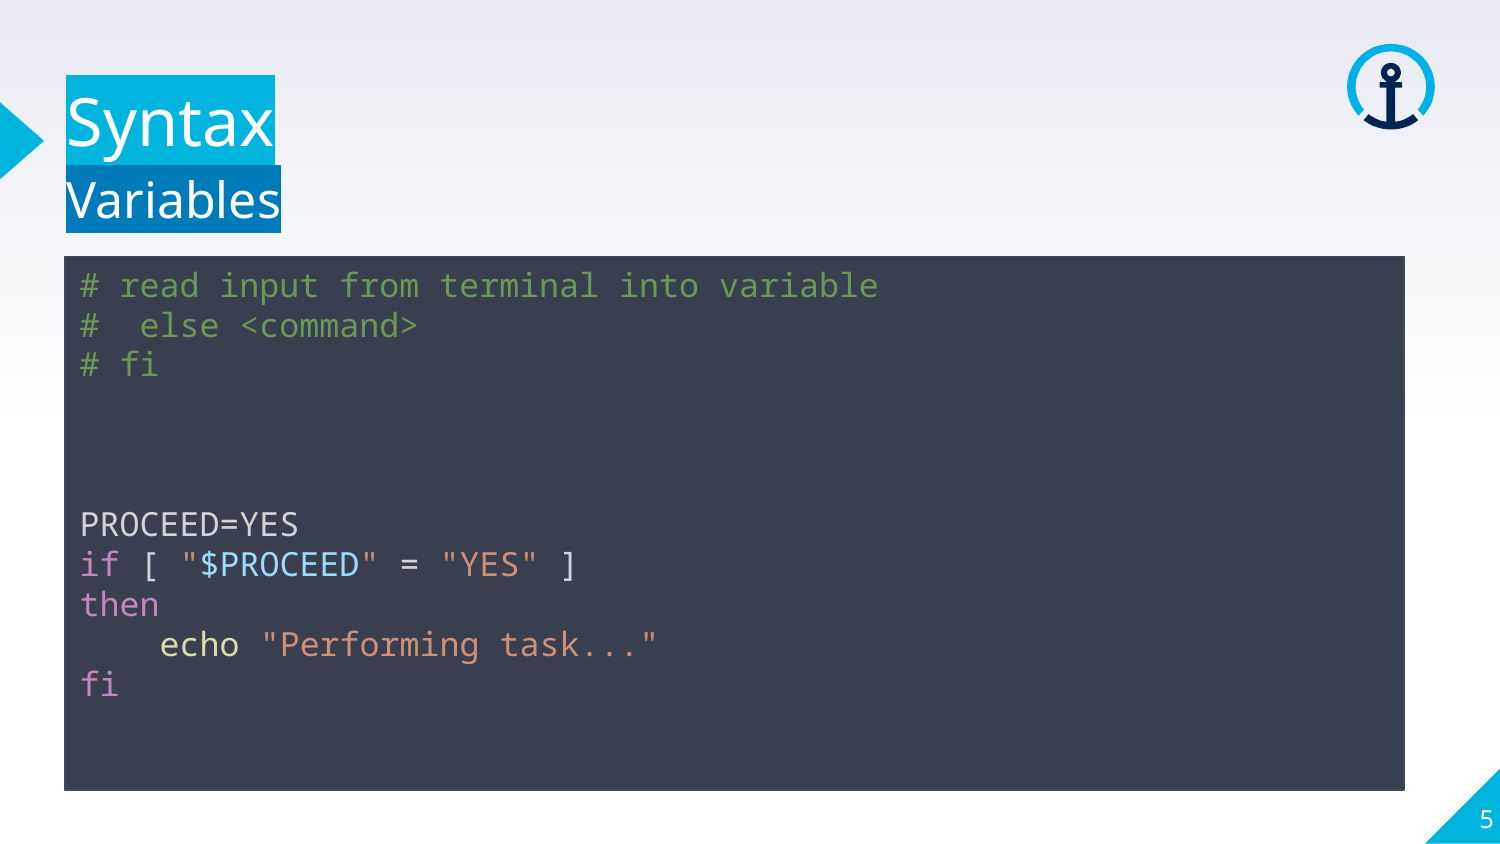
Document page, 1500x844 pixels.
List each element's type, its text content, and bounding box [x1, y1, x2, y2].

text_box # read input from terminal into variable # else <command> # fi PROCEED=YES if [ "$PROCEED" = "YES" ] then echo "Performing task..." fi [64, 256, 1404, 791]
title Syntax Variables [66, 67, 890, 151]
slide_number 5 [1418, 760, 1494, 838]
